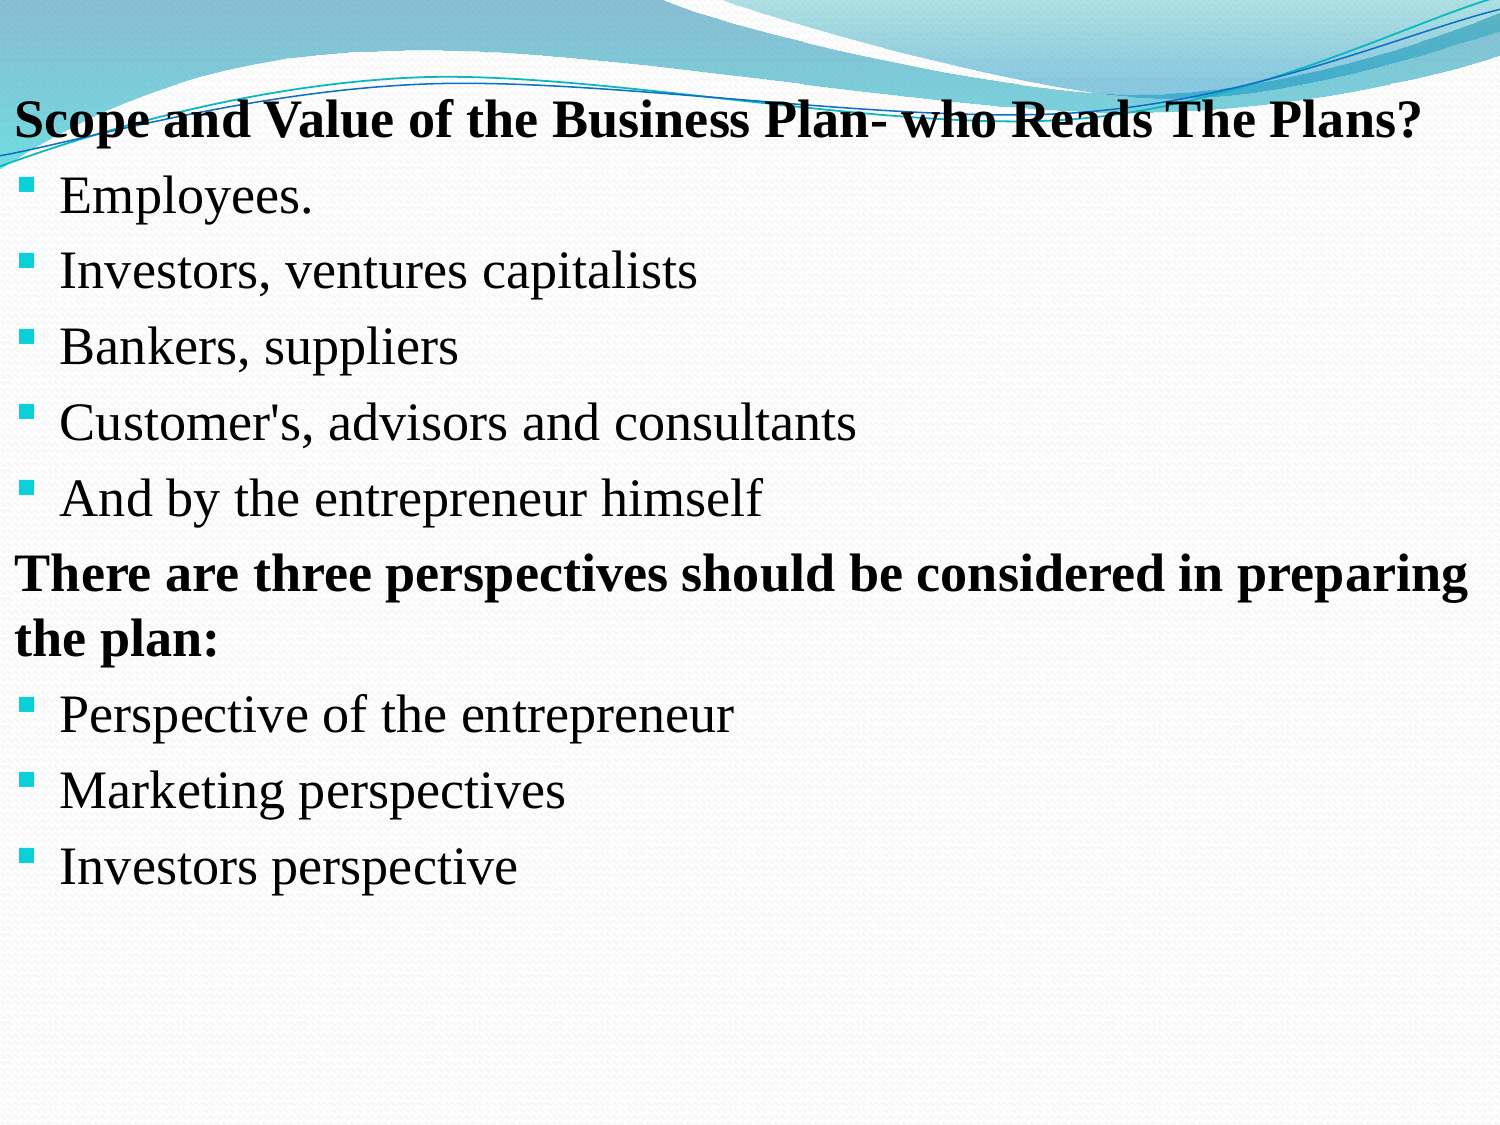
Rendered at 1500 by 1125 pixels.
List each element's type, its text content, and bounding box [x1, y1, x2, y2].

list Scope and Value of the Business Plan- who Reads The Plans? Employees. Investors, ventures capitalists Bankers, suppliers Customer's, advisors and consultants And by the entrepreneur himself There are three perspectives should be considered in preparing the plan: Perspective of the entrepreneur Marketing perspectives Investors perspective [0, 0, 1500, 1125]
